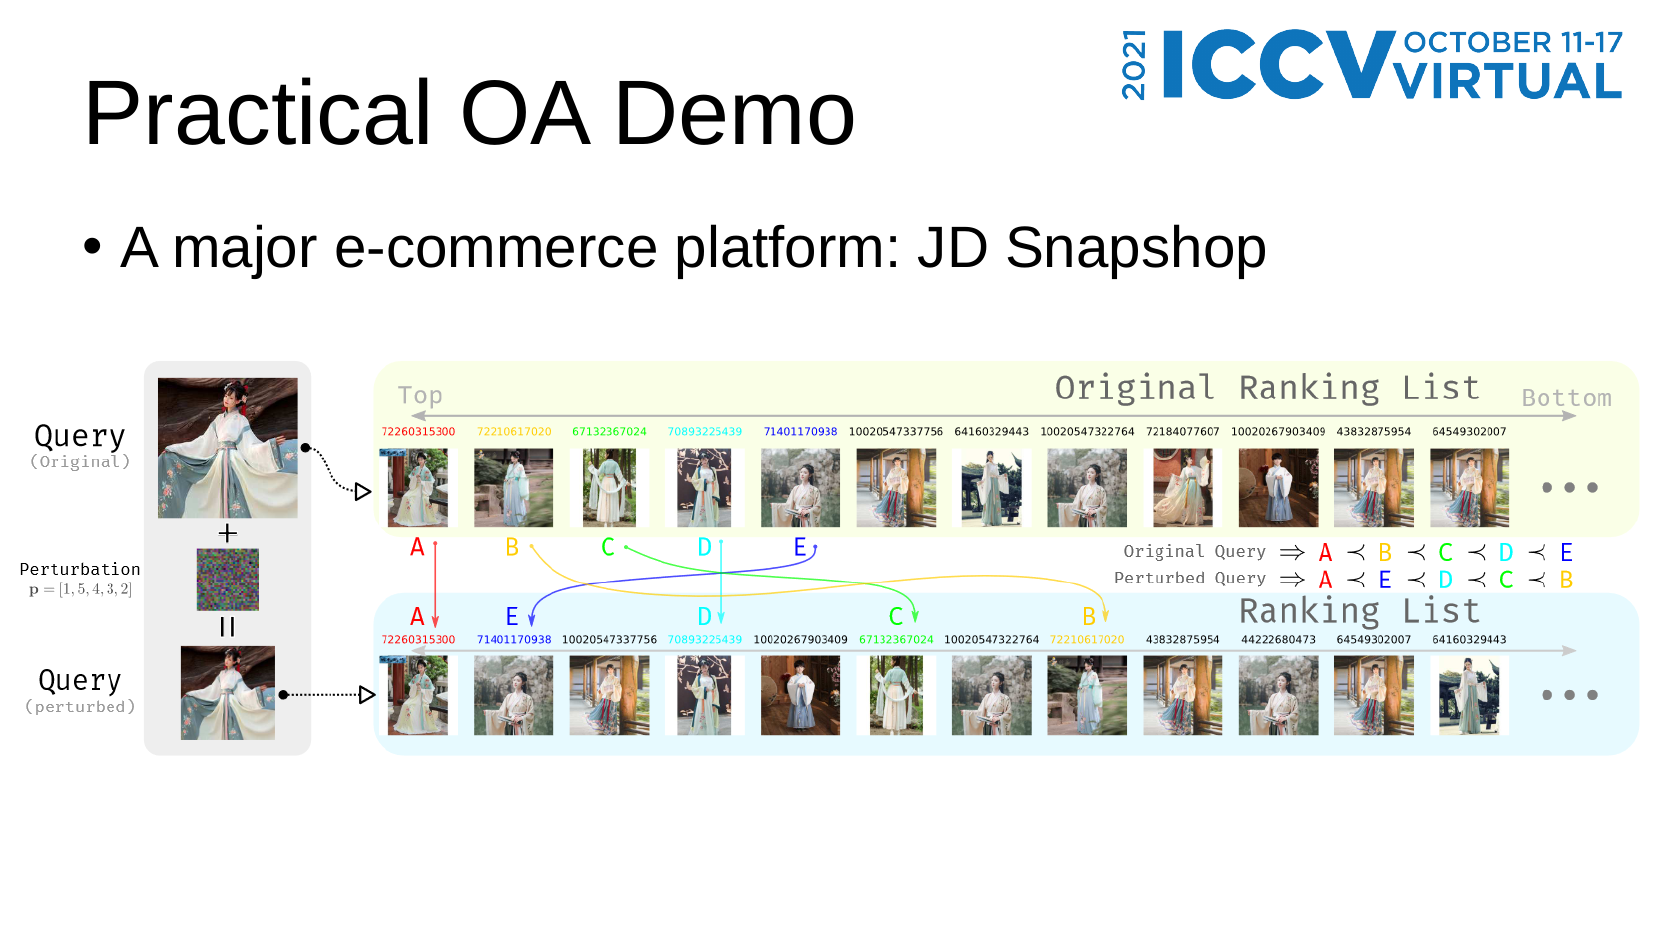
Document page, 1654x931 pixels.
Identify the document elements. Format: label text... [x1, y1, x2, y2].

picture [1090, 0, 1654, 141]
picture [0, 336, 1654, 769]
title Practical OA Demo [82, 37, 1571, 193]
list A major e-commerce platform: JD Snapshop [82, 217, 1571, 336]
